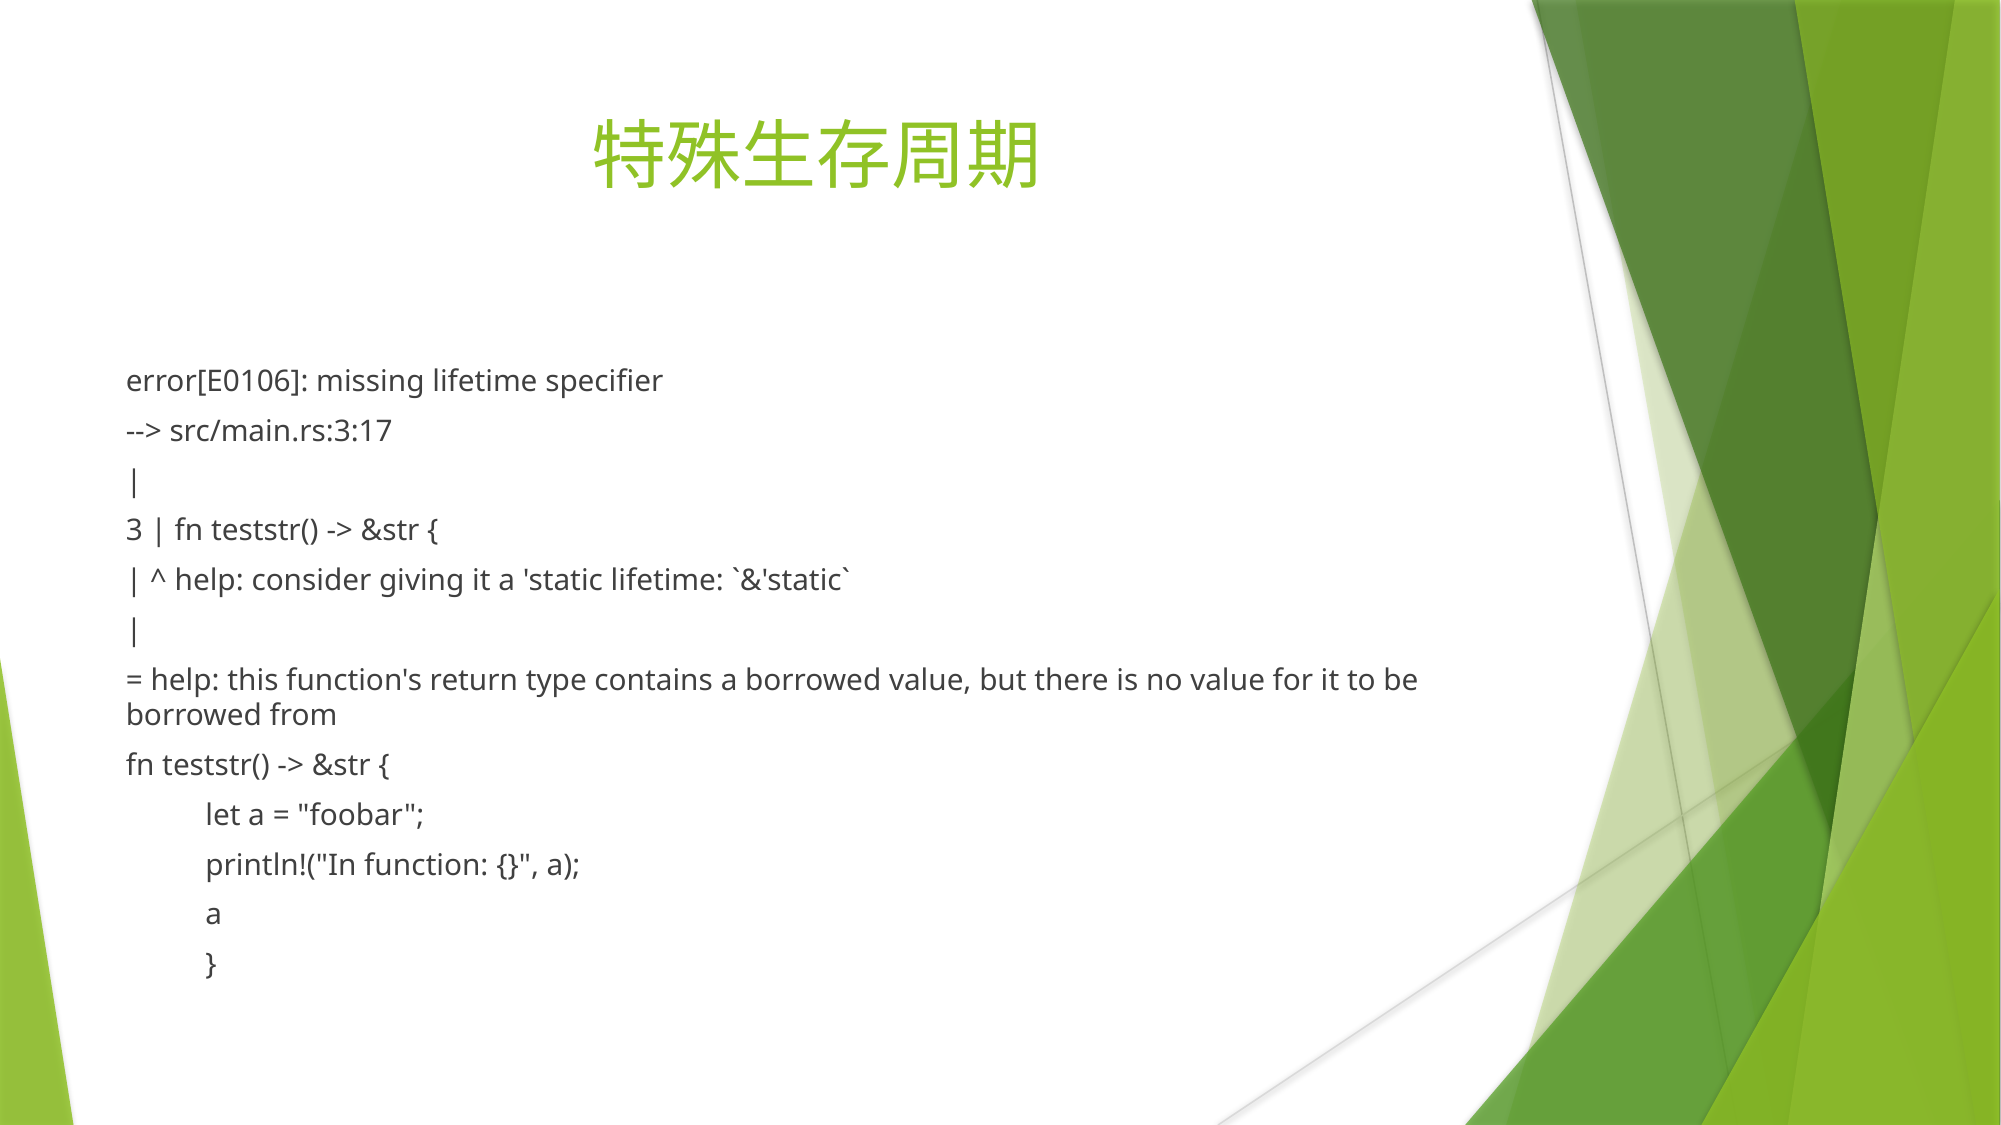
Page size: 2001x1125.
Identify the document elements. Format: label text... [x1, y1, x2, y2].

text_box 特殊生存周期 [111, 99, 1522, 317]
text_box error[E0106]: missing lifetime specifier --> src/main.rs:3:17 | 3 | fn teststr() -> &str { | ^ help: consider giving it a 'static lifetime: `&'static` | = help: this function's return type contains a borrowed value, but there is no value for it to be borrowed from fn teststr() -> &str { let a = "foobar"; println!("In function: {}", a); a } [111, 354, 1522, 991]
